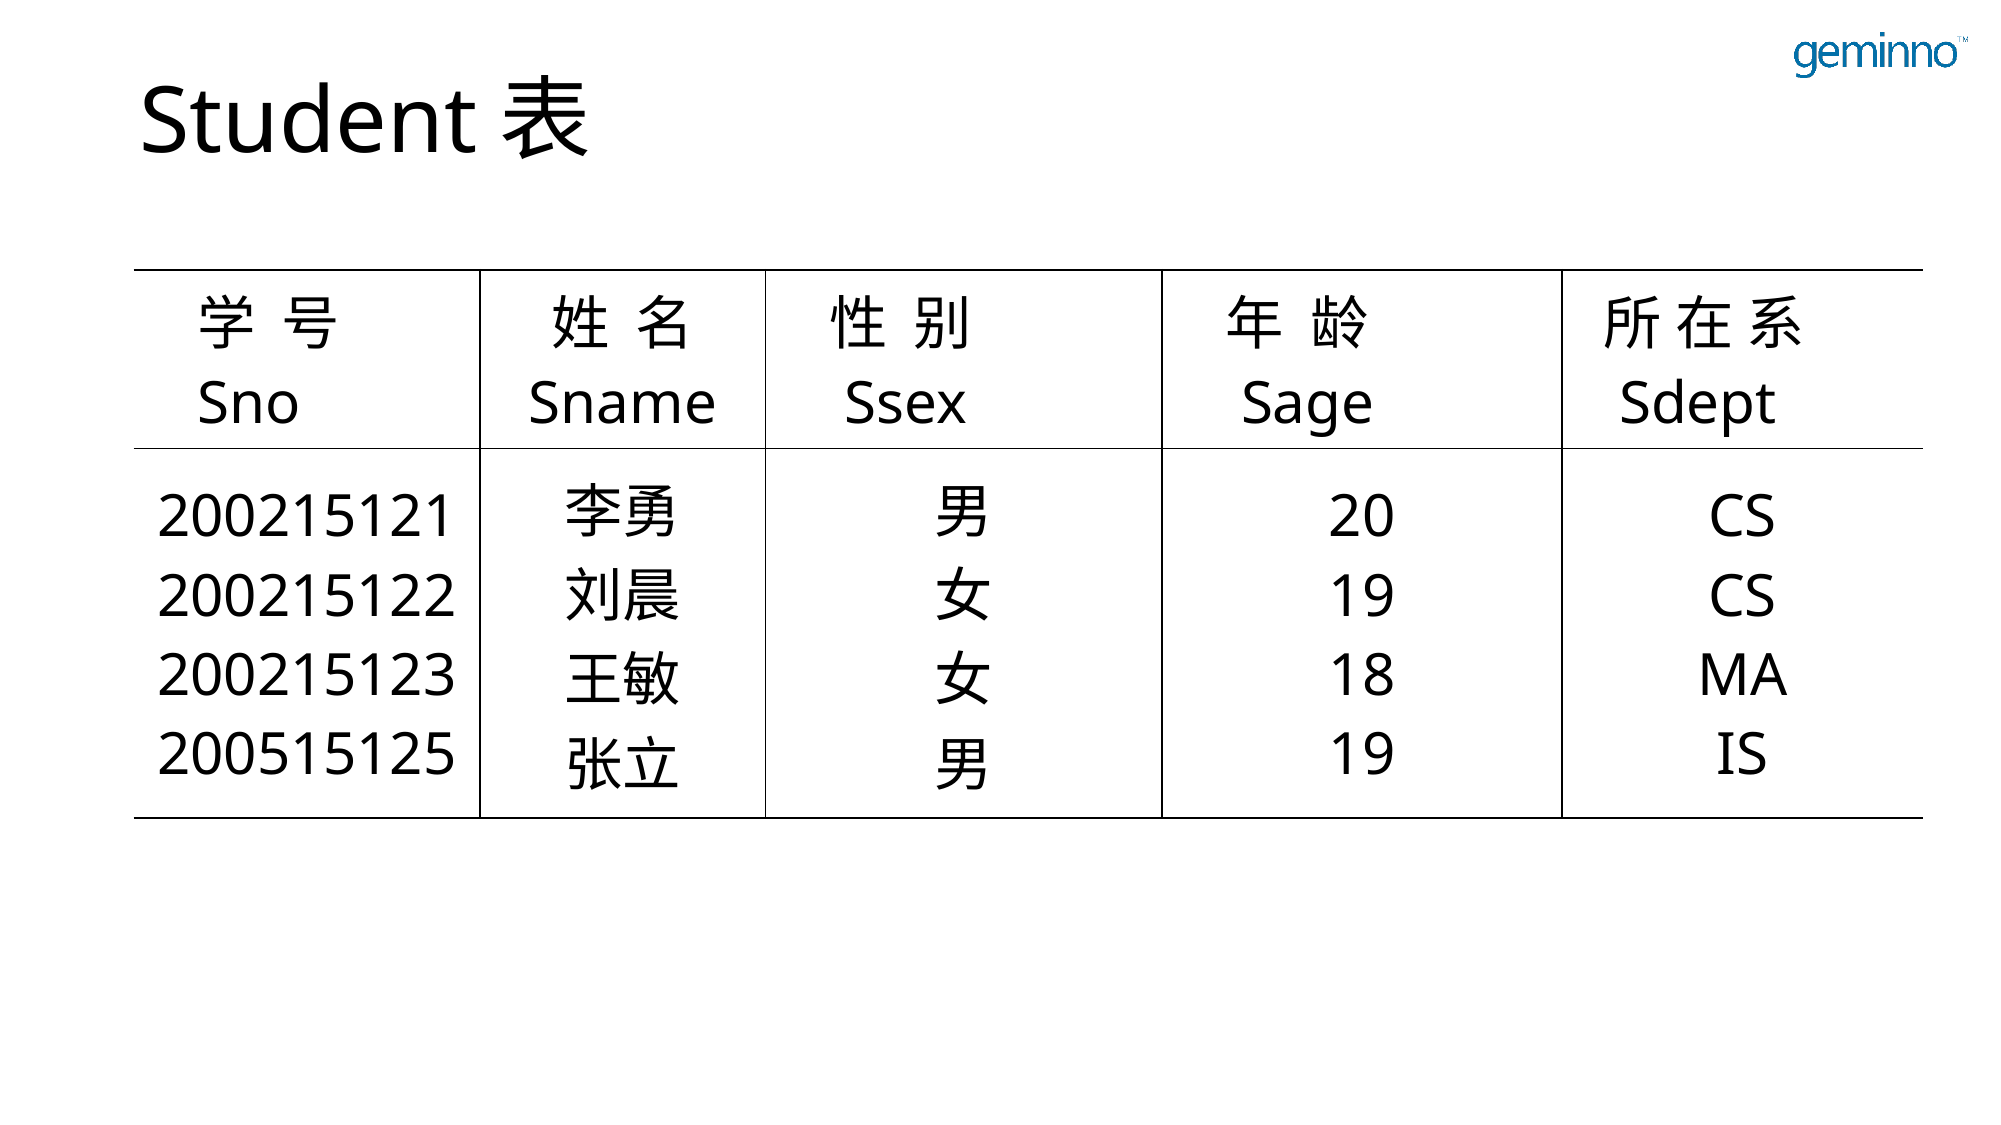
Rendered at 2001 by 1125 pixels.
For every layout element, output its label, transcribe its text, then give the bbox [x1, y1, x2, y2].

table_cell 200215121 200215122 200215123 200515125 [134, 449, 479, 817]
table_cell 男 女 女 男 [766, 449, 1161, 817]
table_header 年 龄 Sage [1163, 271, 1561, 448]
picture [1794, 62, 1811, 78]
table_cell 20 19 18 19 [1163, 449, 1561, 817]
table_header 所 在 系 Sdept [1563, 271, 1923, 448]
table_header 学 号 Sno [134, 271, 479, 448]
picture [1794, 32, 1968, 78]
title Student表 [124, 79, 1208, 167]
table_cell 李勇 刘晨 王敏 张立 [481, 449, 765, 817]
table_header 姓 名 Sname [481, 271, 765, 448]
picture [1799, 46, 1812, 63]
table_header 性 别 Ssex [766, 271, 1161, 448]
table_cell CS CS MA IS [1563, 449, 1923, 817]
